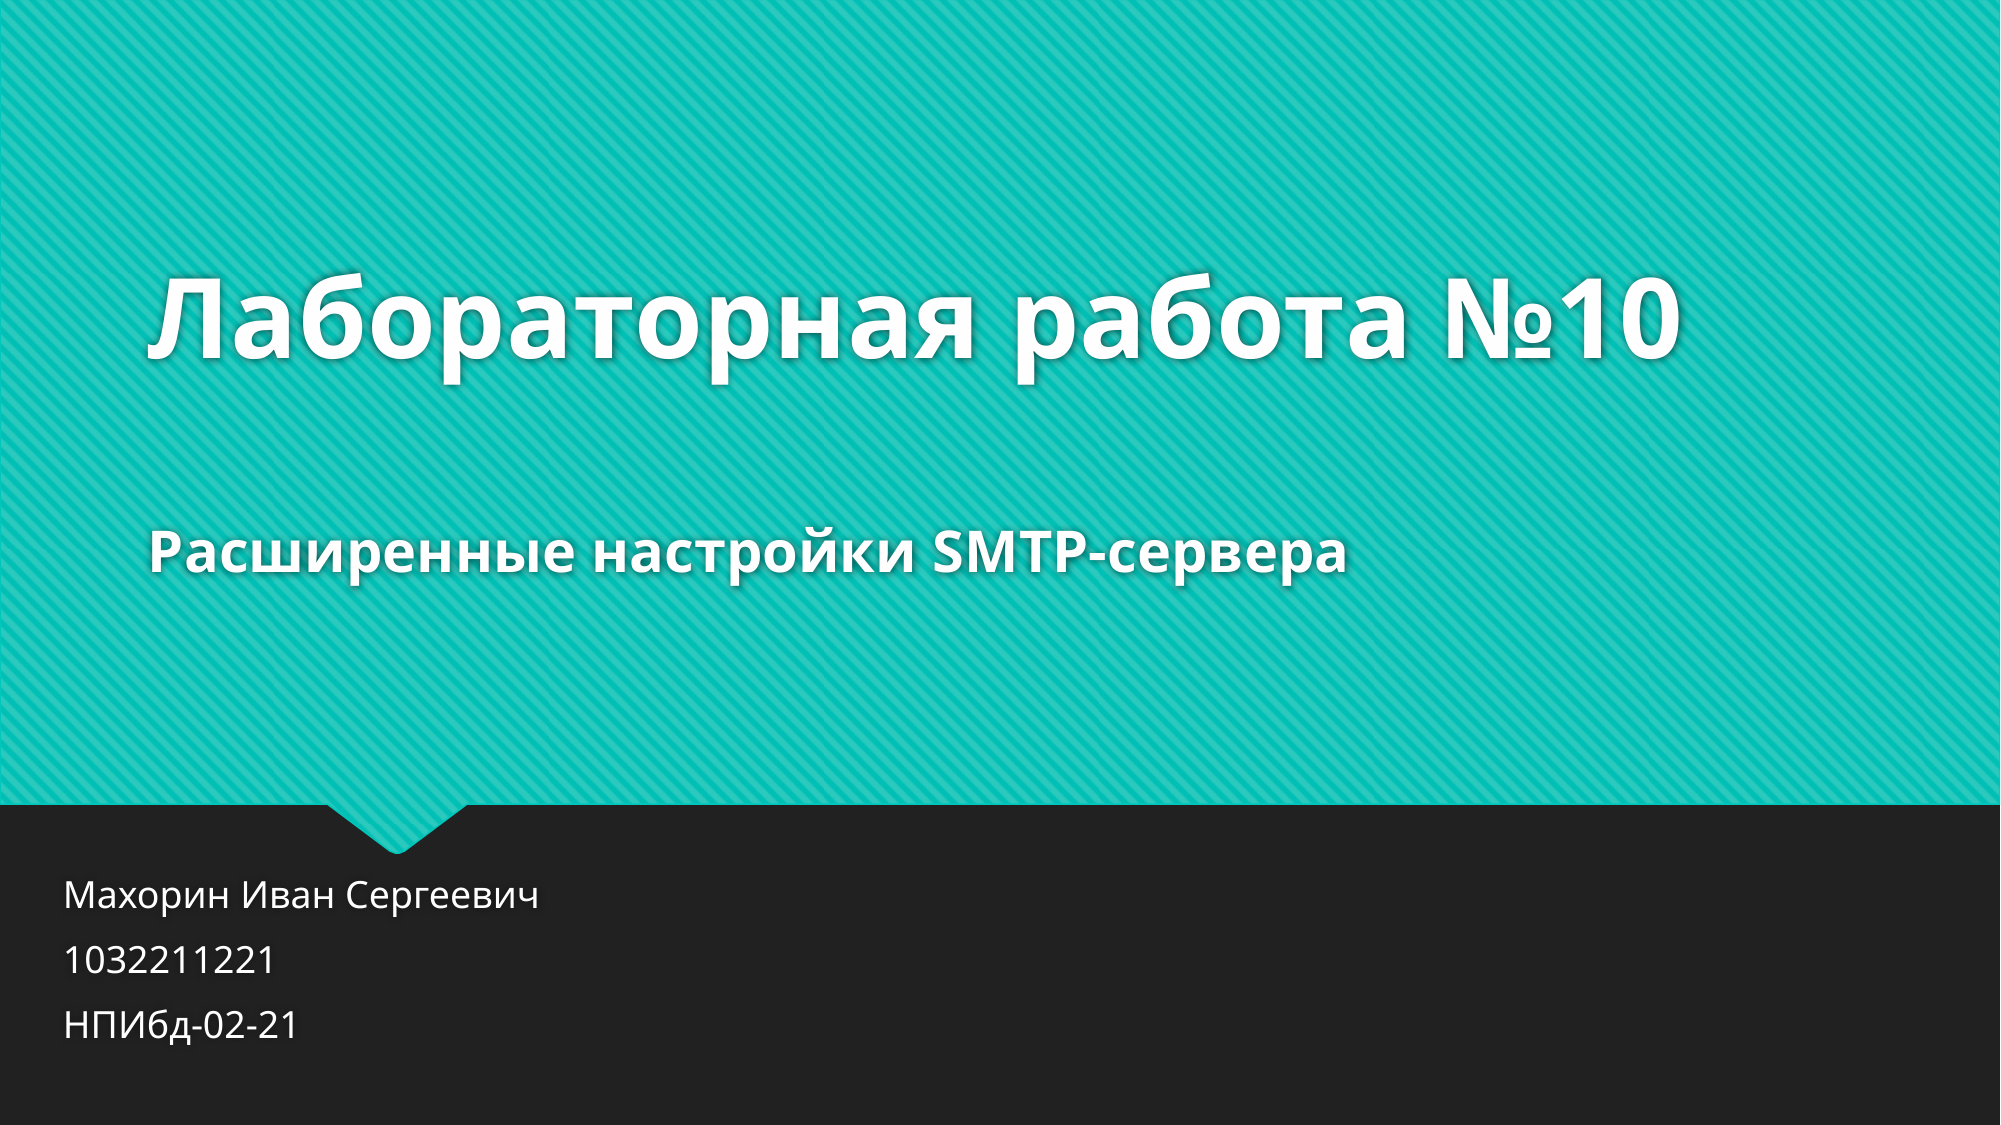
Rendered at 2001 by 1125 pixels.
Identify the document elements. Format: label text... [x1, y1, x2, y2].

subtitle Махорин Иван Сергеевич 1032211221 НПИбд-02-21 [47, 863, 1783, 1097]
title Лабораторная работа №10 Расширенные настройки SMTP-сервера [132, 237, 1868, 726]
